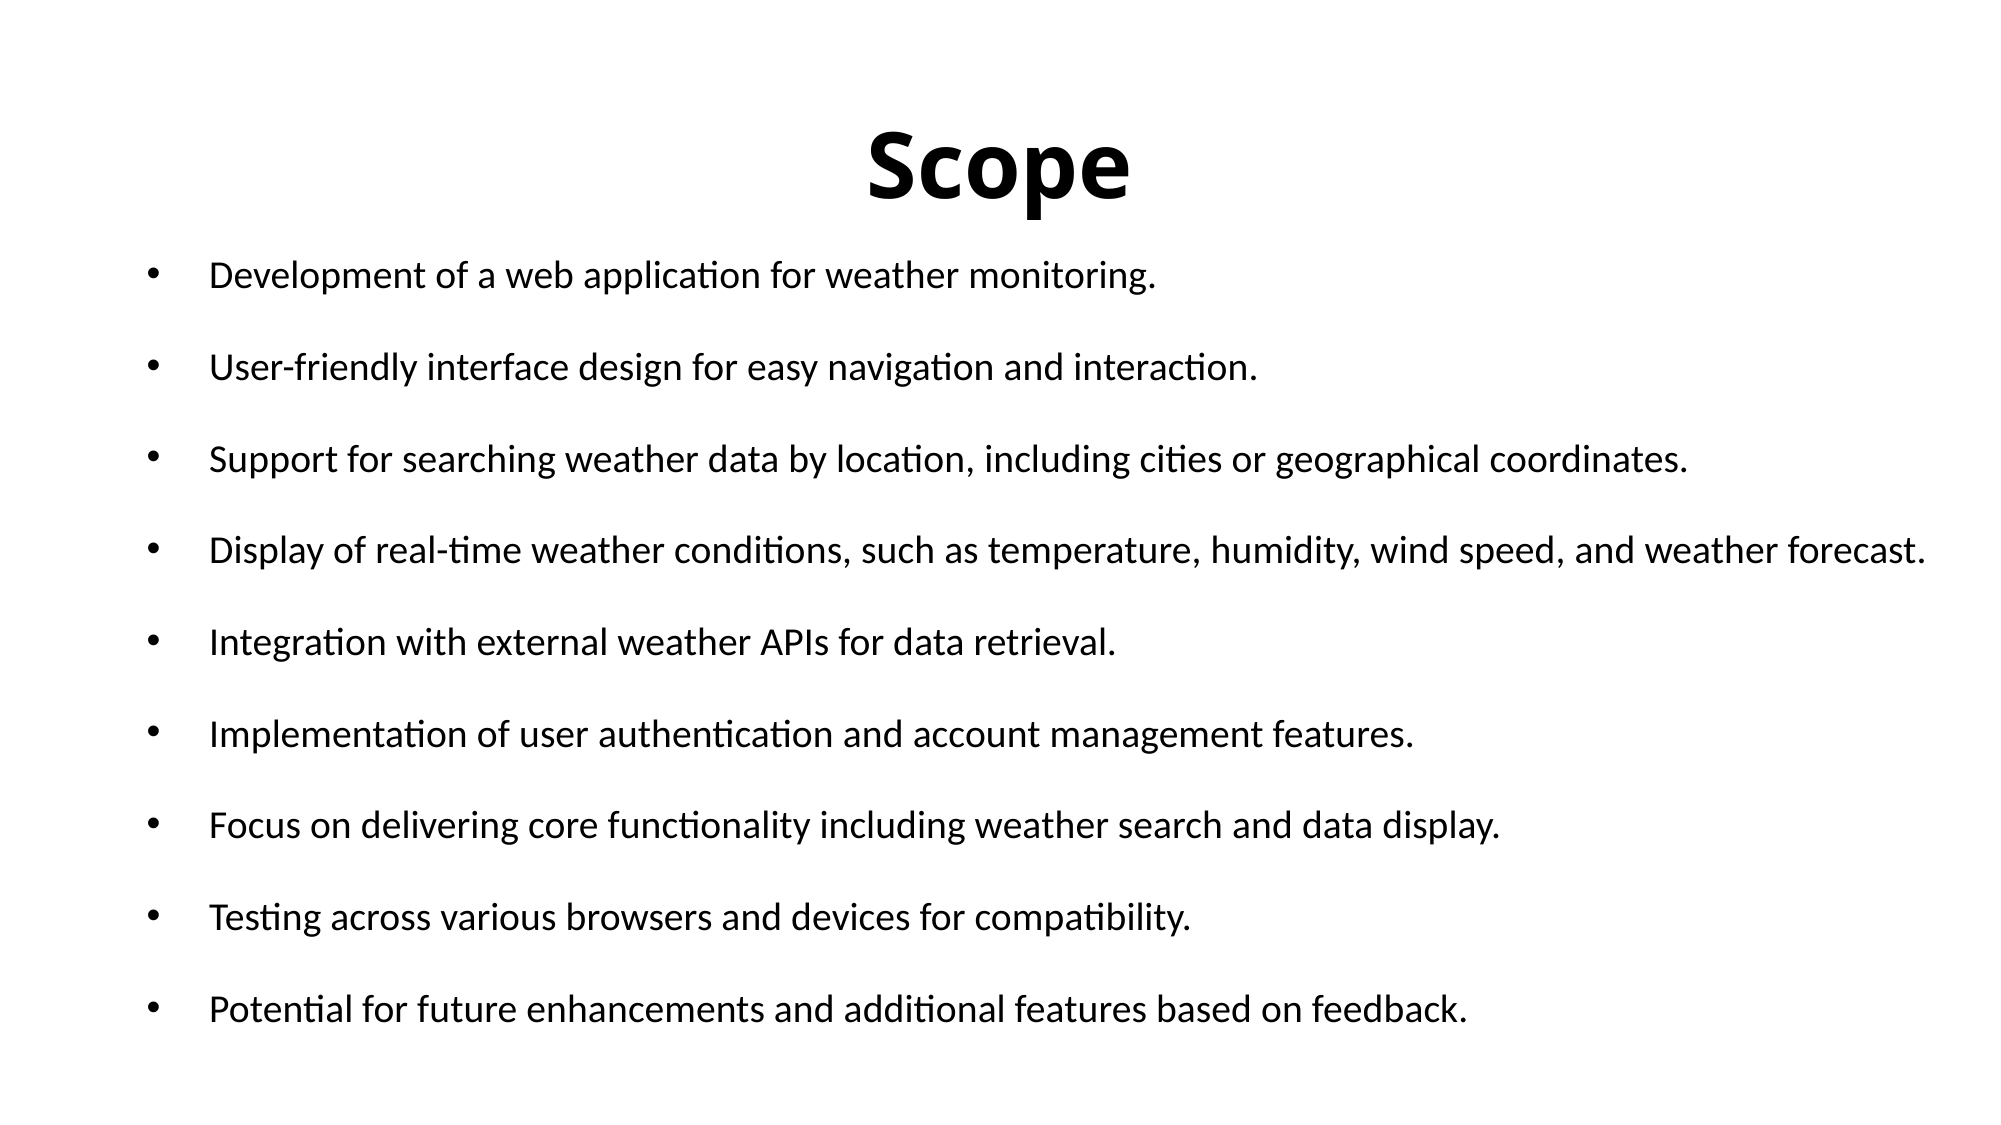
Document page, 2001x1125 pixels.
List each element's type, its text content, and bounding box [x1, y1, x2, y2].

list Development of a web application for weather monitoring. User-friendly interface design for easy navigation and interaction. Support for searching weather data by location, including cities or geographical coordinates. Display of real-time weather conditions, such as temperature, humidity, wind speed, and weather forecast. Integration with external weather APIs for data retrieval. Implementation of user authentication and account management features. Focus on delivering core functionality including weather search and data display. Testing across various browsers and devices for compatibility. Potential for future enhancements and additional features based on feedback. [97, 236, 1945, 1083]
title Scope [137, 59, 1863, 236]
